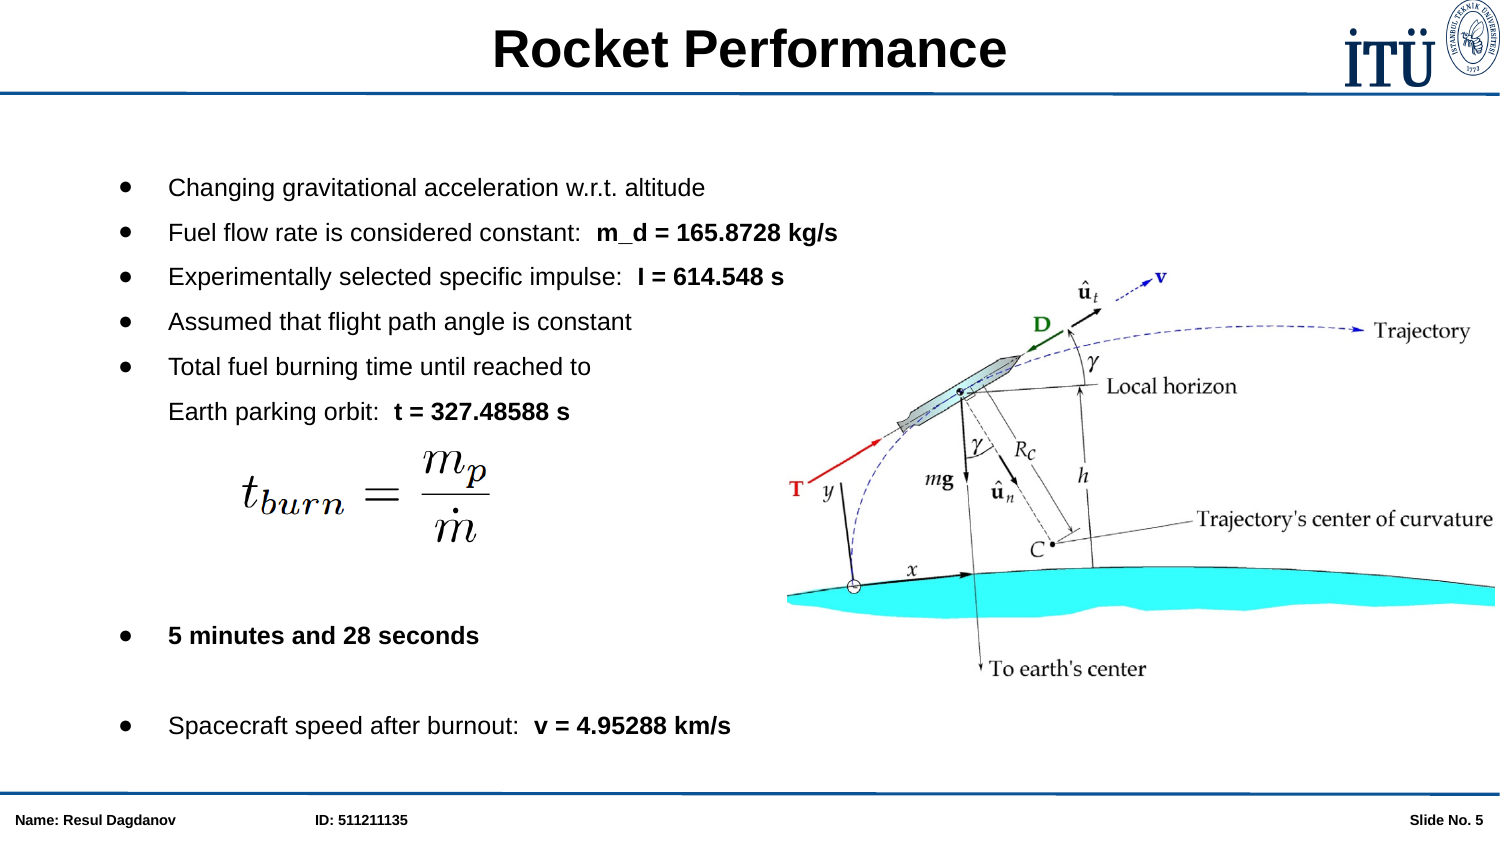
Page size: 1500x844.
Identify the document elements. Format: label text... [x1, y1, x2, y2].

text_box Rocket Performance [51, 0, 1343, 94]
picture [1345, 0, 1500, 87]
picture [226, 426, 510, 564]
picture [786, 269, 1495, 681]
text_box Name: Resul Dagdanov ID: 511211135 [0, 795, 708, 844]
text_box Slide No. 5 [1394, 795, 1500, 844]
text_box Changing gravitational acceleration w.r.t. altitude Fuel flow rate is considered constant: m_d = 165.8728 kg/s Experimentally selected specific impulse: I = 614.548 s Assumed that flight path angle is constant Total fuel burning time until reached to Earth parking orbit: t = 327.48588 s 5 minutes and 28 seconds Spacecraft speed after burnout: v = 4.95288 km/s [78, 141, 1422, 730]
